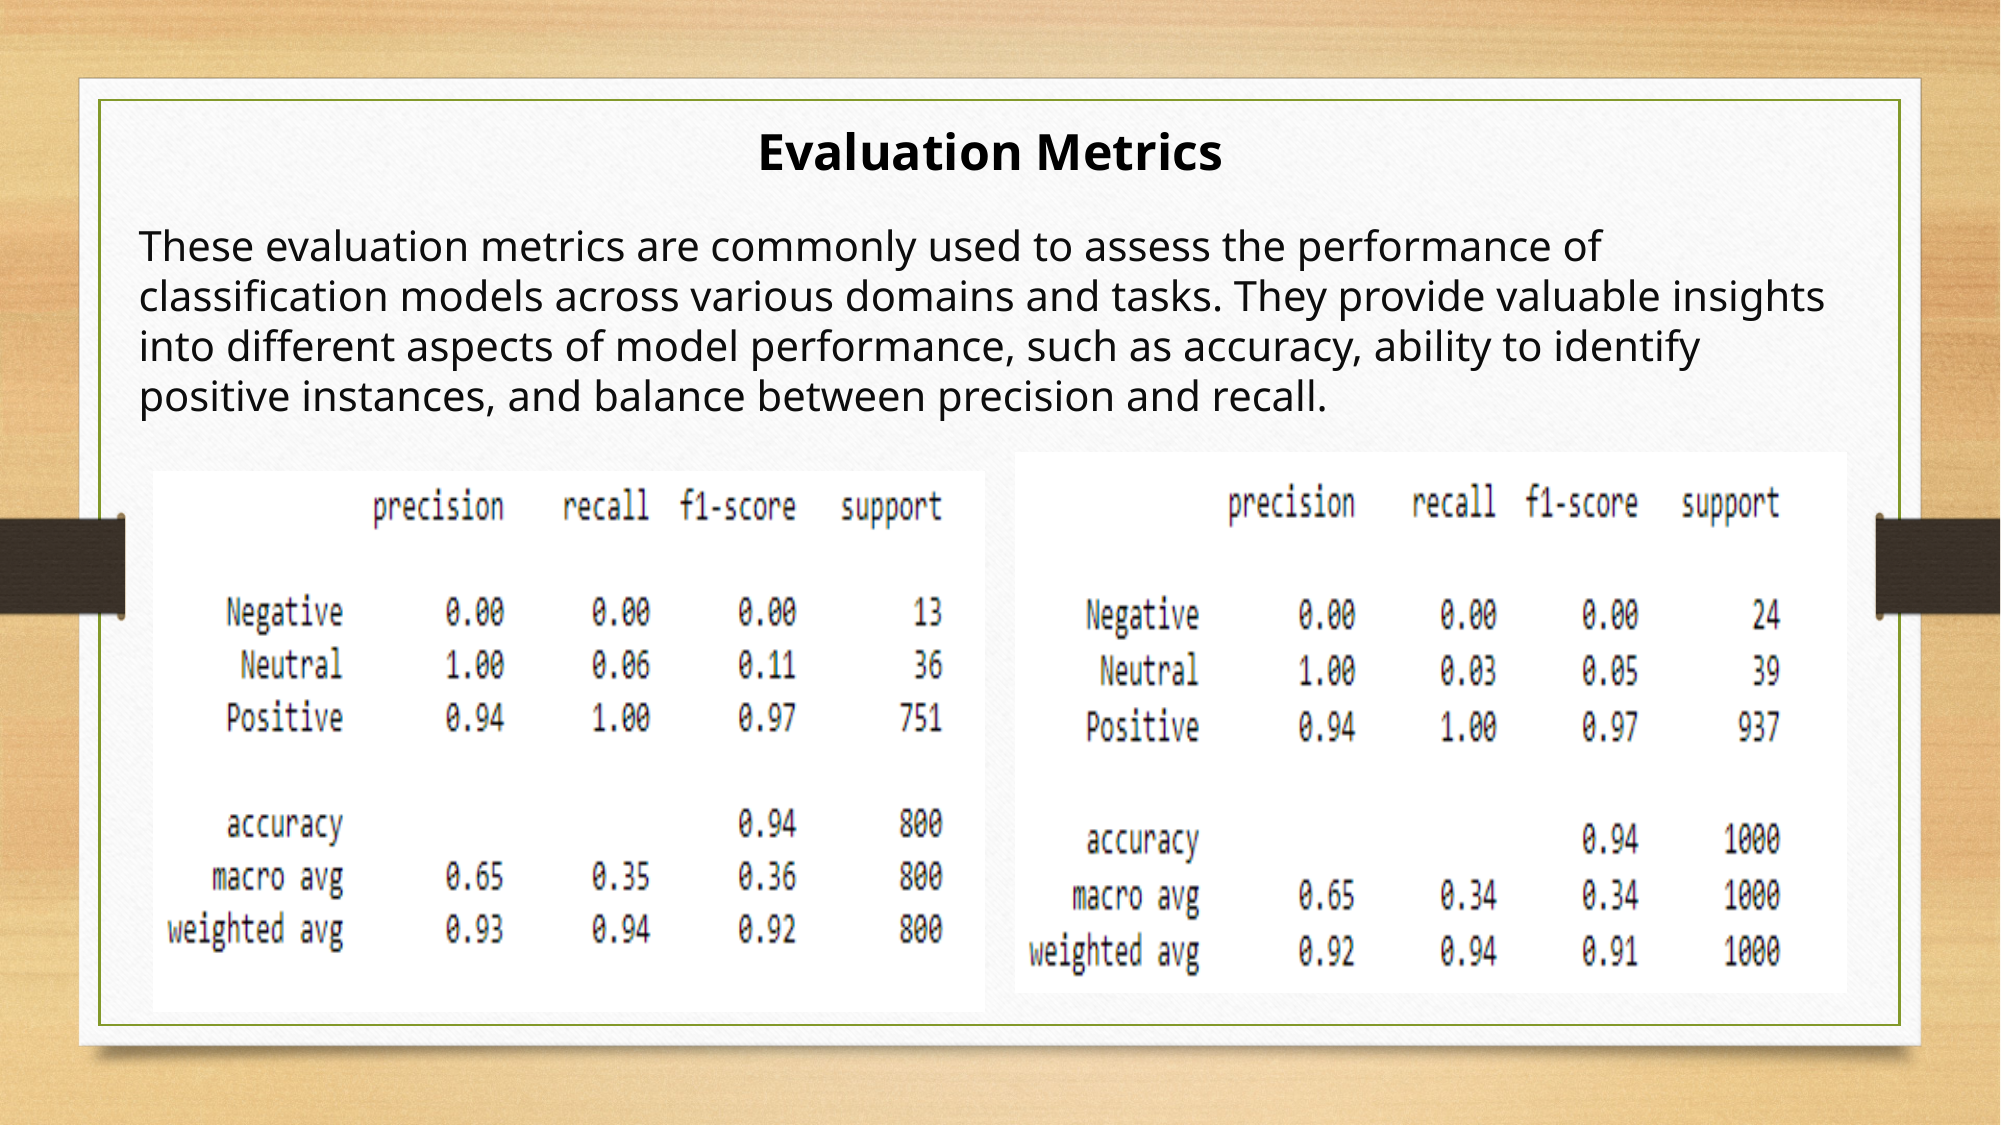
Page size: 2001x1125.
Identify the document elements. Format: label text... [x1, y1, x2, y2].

picture [0, 0, 2001, 1125]
text_box These evaluation metrics are commonly used to assess the performance of classification models across various domains and tasks. They provide valuable insights into different aspects of model performance, such as accuracy, ability to identify positive instances, and balance between precision and recall. [123, 211, 1876, 427]
text_box Evaluation Metrics [104, 113, 1877, 188]
